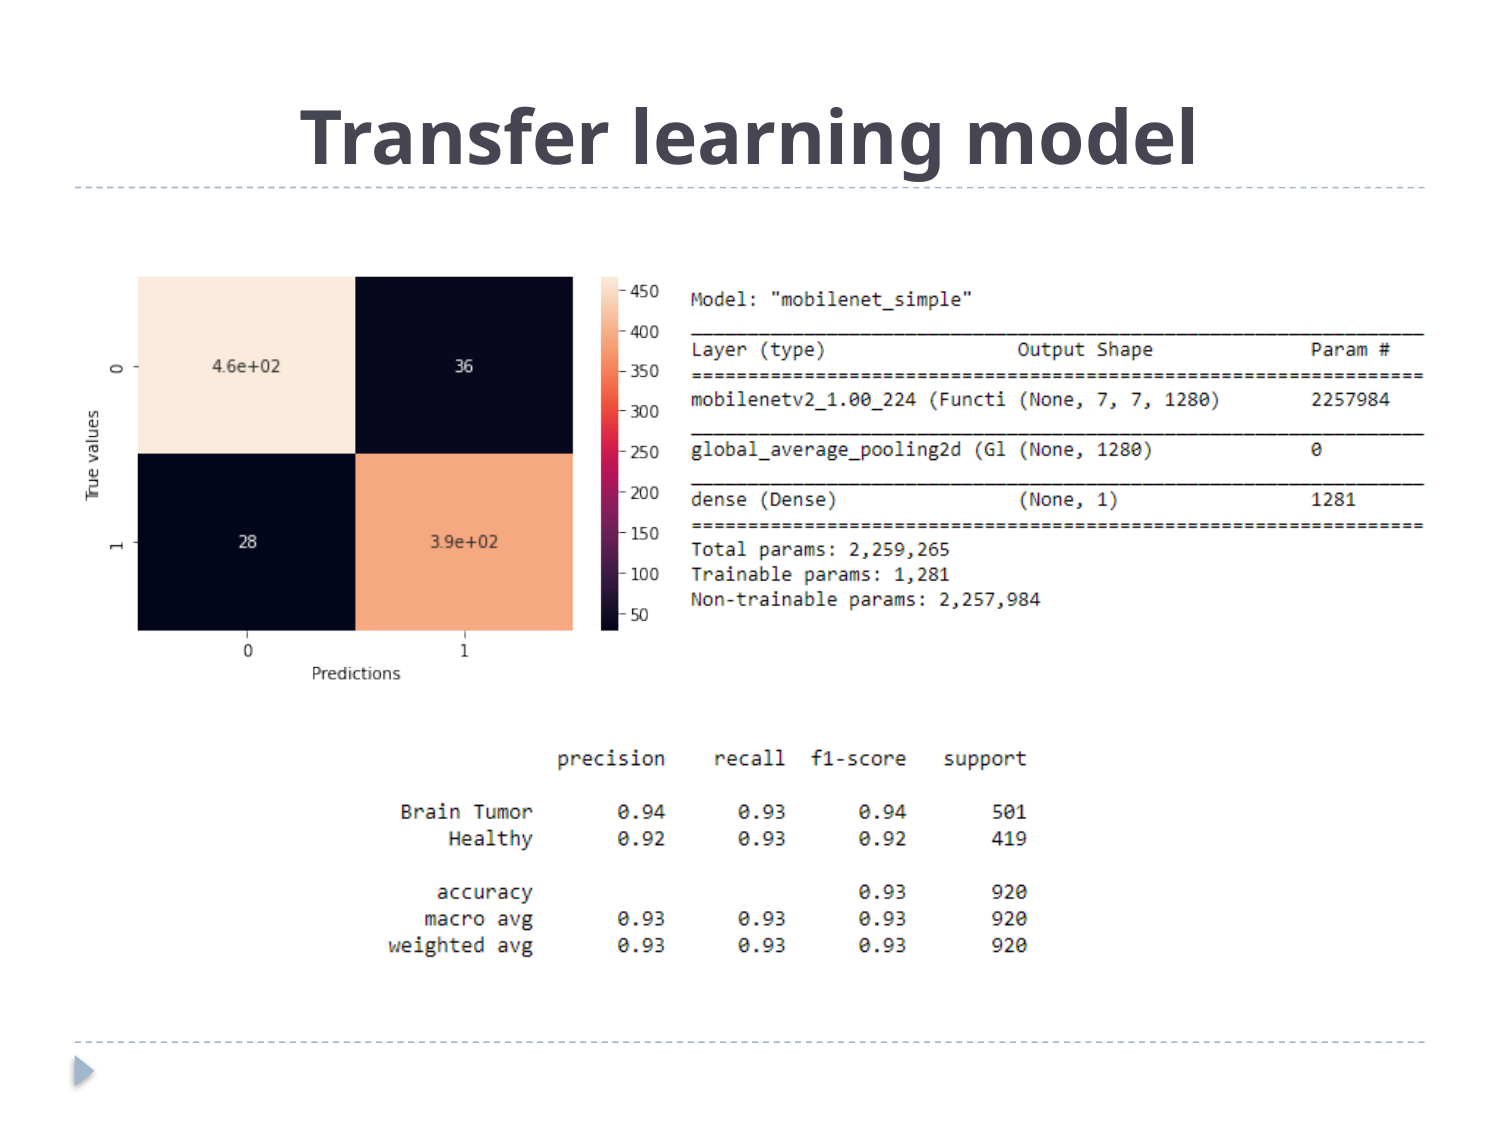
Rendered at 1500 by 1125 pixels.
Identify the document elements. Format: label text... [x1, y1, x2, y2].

picture [371, 739, 1104, 976]
picture [678, 290, 1473, 634]
title Transfer learning model [75, 24, 1425, 188]
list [76, 266, 671, 693]
